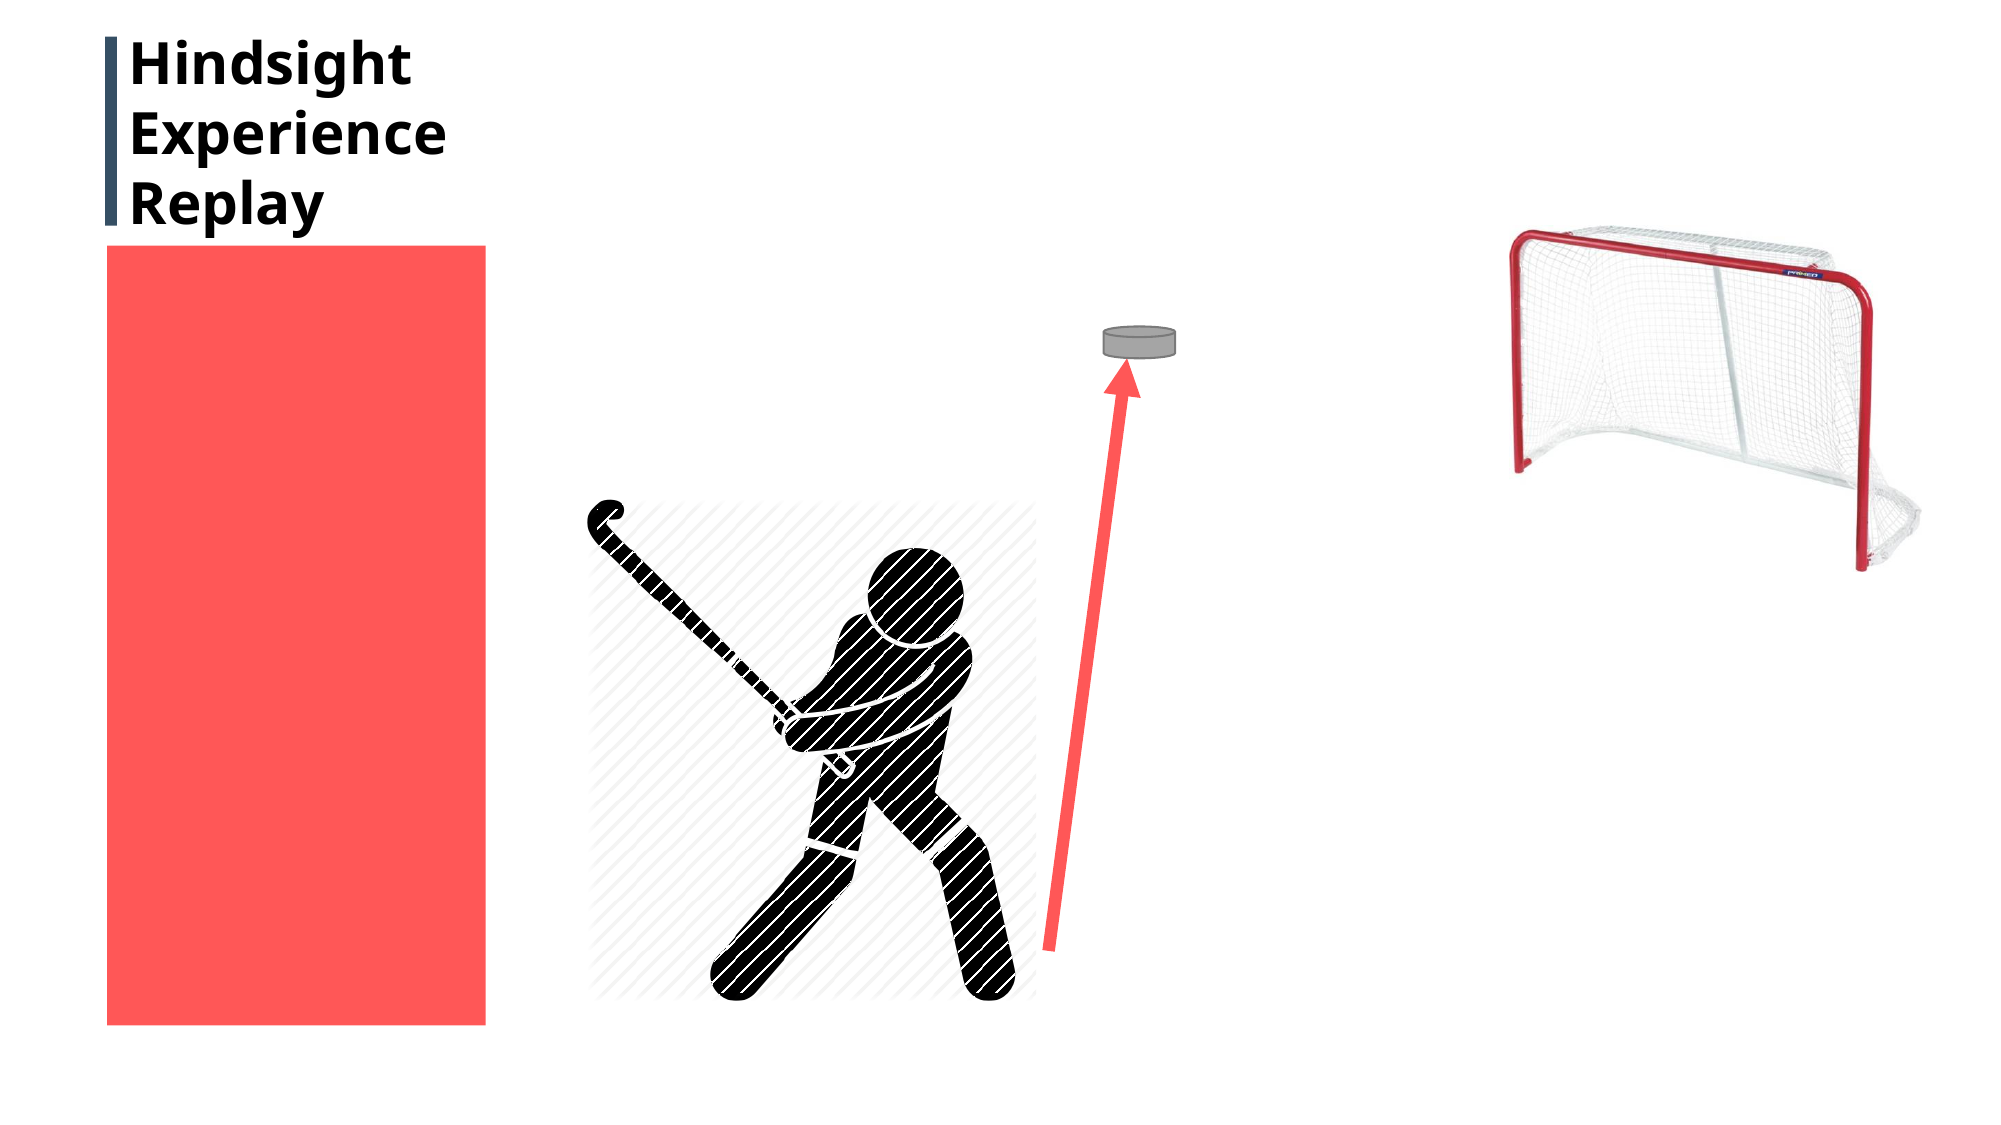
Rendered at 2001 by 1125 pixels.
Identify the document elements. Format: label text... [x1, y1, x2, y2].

text_box Hindsight Experience Replay [113, 18, 575, 244]
text_box [106, 245, 487, 1026]
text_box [1048, 358, 1128, 951]
picture [587, 499, 1037, 1001]
picture [1509, 225, 1922, 572]
text_box [1102, 325, 1177, 360]
text_box [104, 36, 113, 227]
